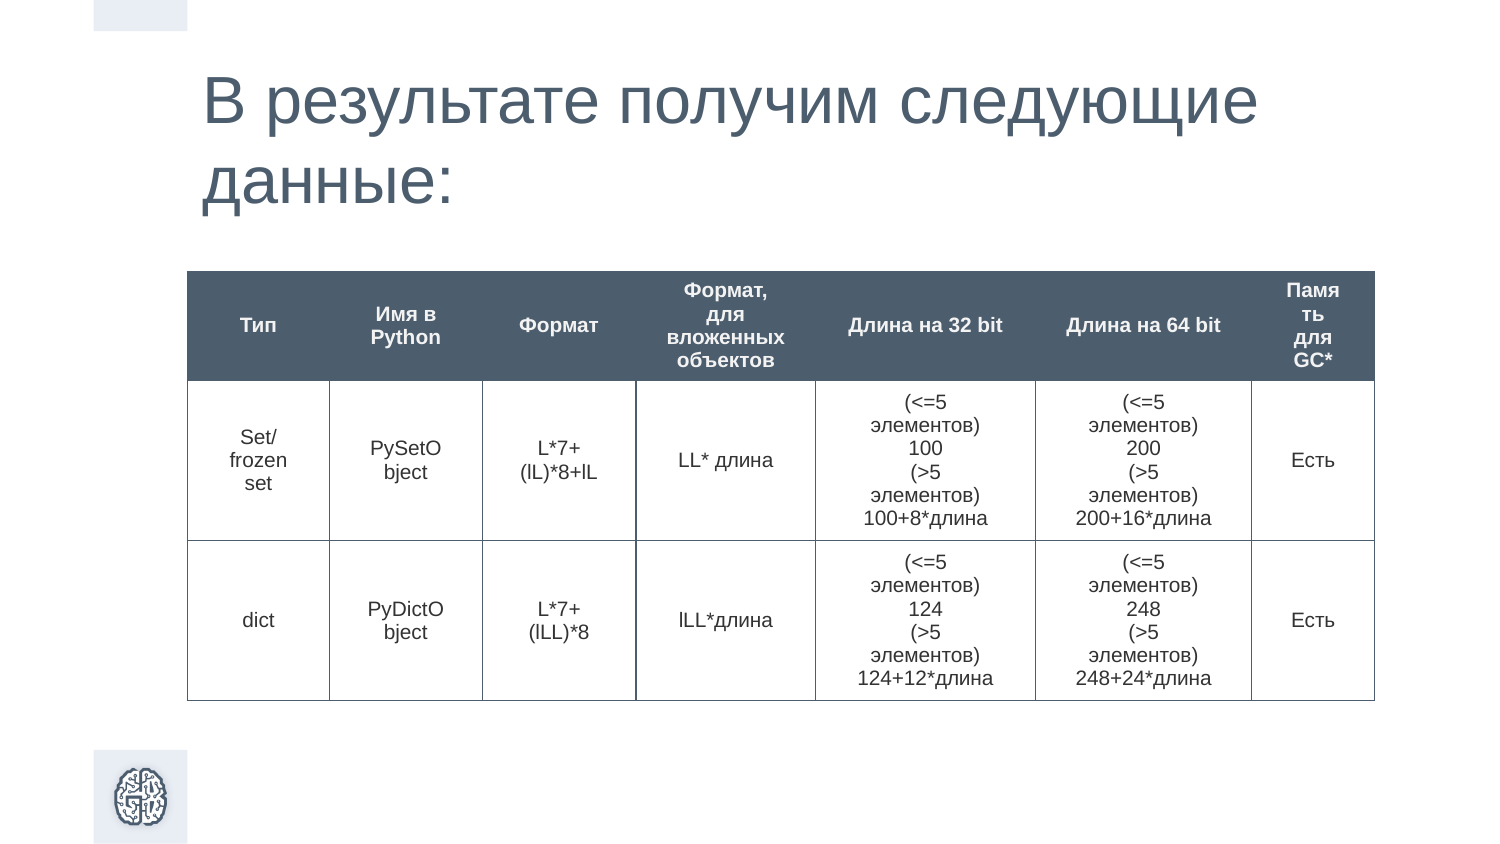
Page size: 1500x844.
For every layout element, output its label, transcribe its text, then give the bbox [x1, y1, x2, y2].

table_header Формат [483, 272, 635, 379]
table_cell Set/ frozenset [188, 381, 329, 540]
table_cell lLL*длина [637, 541, 815, 700]
text_box В результате получим следующие данные: [187, 46, 1312, 228]
table_cell L*7+(lL)*8+lL [483, 381, 635, 540]
table_header Длина на 64 bit [1036, 272, 1251, 379]
table_header Тип [188, 272, 329, 379]
table_header Память для GC* [1252, 272, 1374, 379]
table_cell LL* длина [637, 381, 815, 540]
table_cell PySetObject [330, 381, 482, 540]
table_cell (<=5 элементов) 124 (>5 элементов) 124+12*длина [816, 541, 1035, 700]
table_cell Есть [1252, 541, 1374, 700]
table_cell Есть [1252, 381, 1374, 540]
table_header Формат, для вложенных объектов [637, 272, 815, 379]
table_cell L*7+(lLL)*8 [483, 541, 635, 700]
table_cell (<=5 элементов) 248 (>5 элементов) 248+24*длина [1036, 541, 1251, 700]
table_header Длина на 32 bit [816, 272, 1035, 379]
picture [106, 760, 175, 834]
table_cell dict [188, 541, 329, 700]
table_header Имя в Python [330, 272, 482, 379]
table_cell (<=5 элементов) 200 (>5 элементов) 200+16*длина [1036, 381, 1251, 540]
table_cell (<=5 элементов) 100 (>5 элементов) 100+8*длина [816, 381, 1035, 540]
table_cell PyDictObject [330, 541, 482, 700]
